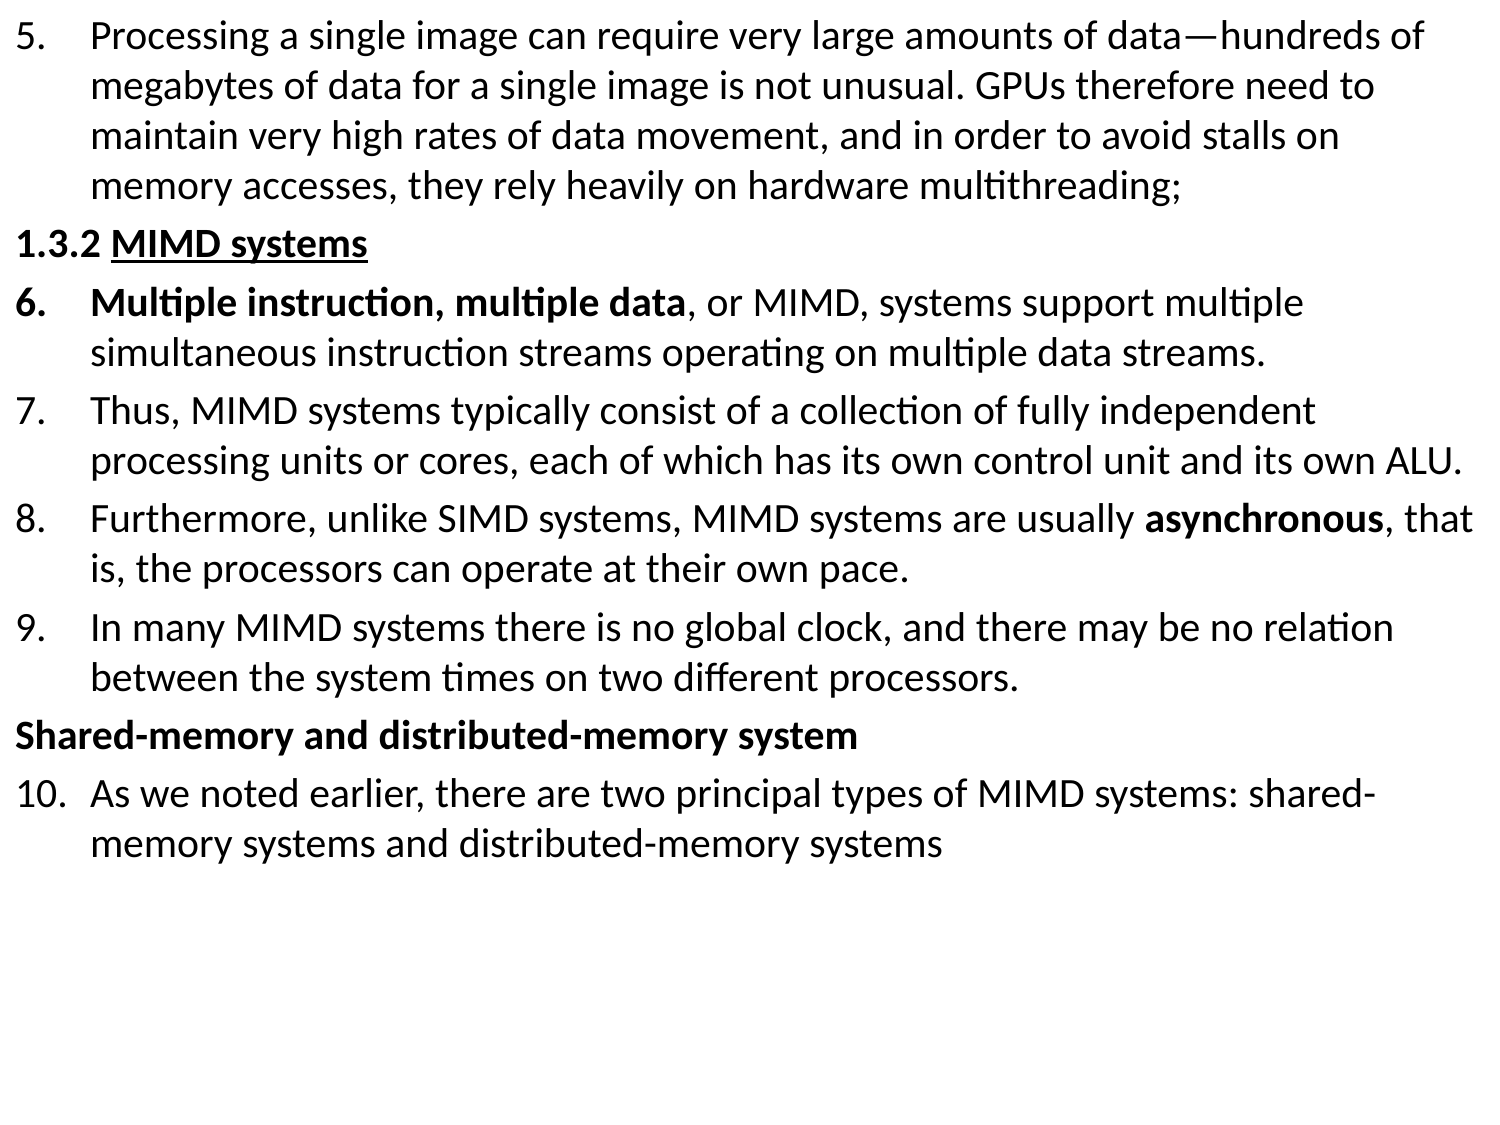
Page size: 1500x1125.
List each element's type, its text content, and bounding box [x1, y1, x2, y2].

list Processing a single image can require very large amounts of data—hundreds of megabytes of data for a single image is not unusual. GPUs therefore need to maintain very high rates of data movement, and in order to avoid stalls on memory accesses, they rely heavily on hardware multithreading; 1.3.2 MIMD systems Multiple instruction, multiple data, or MIMD, systems support multiple simultaneous instruction streams operating on multiple data streams. Thus, MIMD systems typically consist of a collection of fully independent processing units or cores, each of which has its own control unit and its own ALU. Furthermore, unlike SIMD systems, MIMD systems are usually asynchronous, that is, the processors can operate at their own pace. In many MIMD systems there is no global clock, and there may be no relation between the system times on two different processors. Shared-memory and distributed-memory system As we noted earlier, there are two principal types of MIMD systems: shared-memory systems and distributed-memory systems [0, 0, 1500, 1125]
